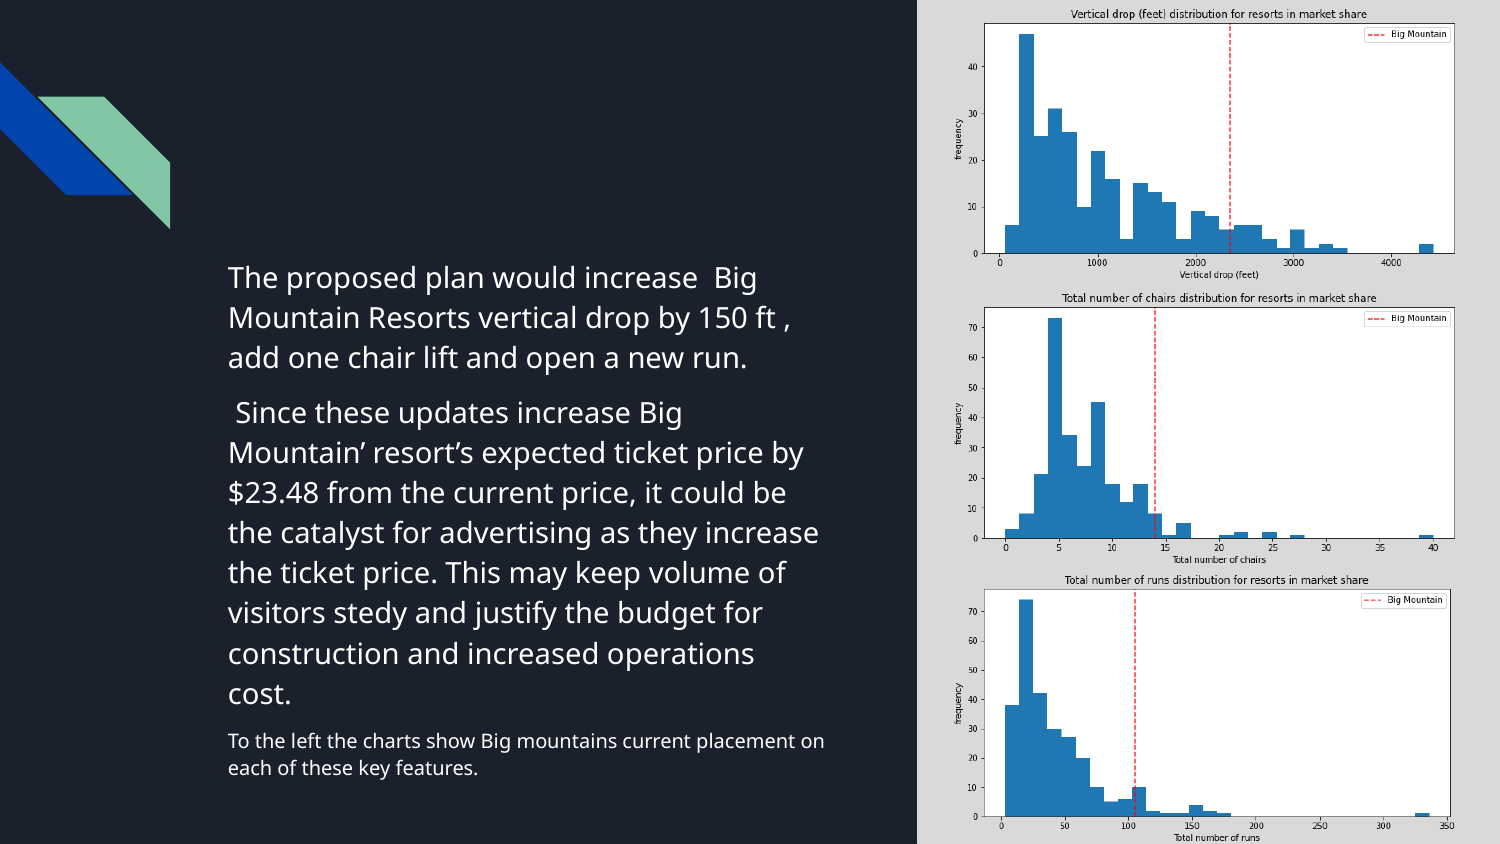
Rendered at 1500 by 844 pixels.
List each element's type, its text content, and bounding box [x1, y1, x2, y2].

picture [948, 287, 1460, 844]
text_box [917, 0, 1500, 844]
list The proposed plan would increase Big Mountain Resorts vertical drop by 150 ft , add one chair lift and open a new run. Since these updates increase Big Mountain’ resort’s expected ticket price by $23.48 from the current price, it could be the catalyst for advertising as they increase the ticket price. This may keep volume of visitors stedy and justify the budget for construction and increased operations cost. To the left the charts show Big mountains current placement on each of these key features. [212, 239, 840, 808]
picture [949, 3, 1460, 285]
